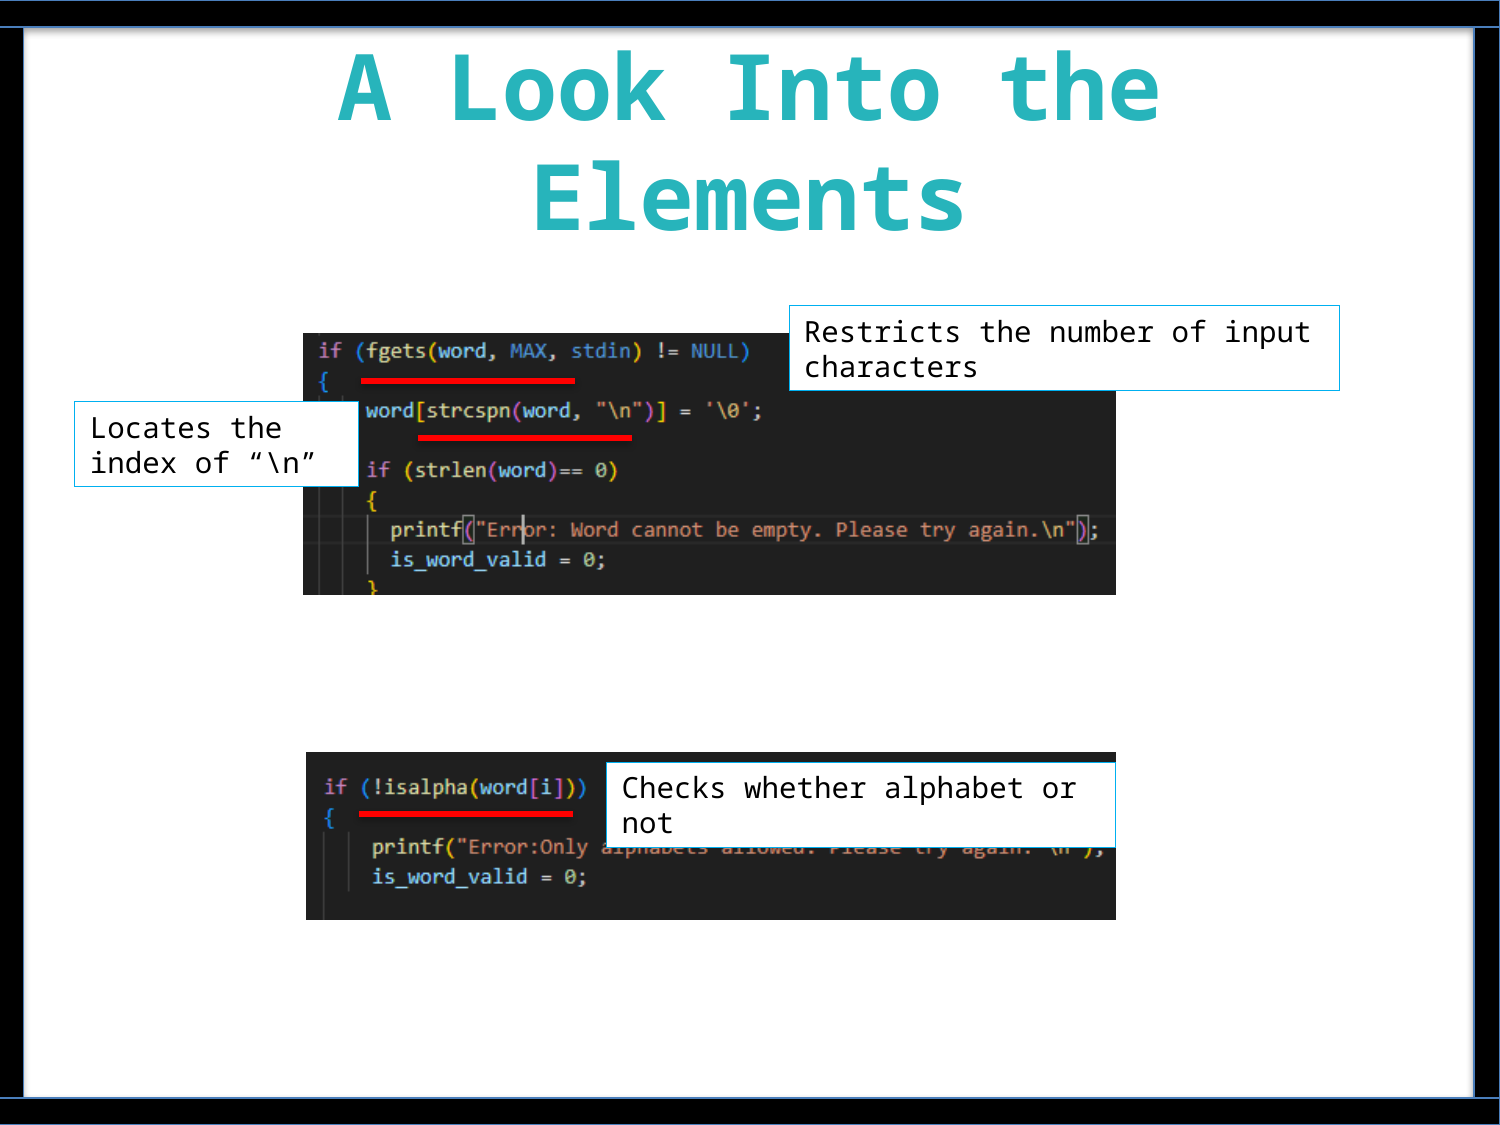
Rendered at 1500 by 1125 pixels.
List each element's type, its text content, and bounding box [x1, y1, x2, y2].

picture [306, 751, 1117, 920]
picture [303, 403, 357, 485]
title A Look Into the Elements [75, 45, 1425, 233]
text_box Restricts the number of input characters [789, 305, 1340, 391]
text_box Locates the index of “\n” [74, 401, 298, 487]
picture [608, 764, 1114, 846]
picture [303, 332, 1117, 595]
picture [791, 332, 1117, 389]
